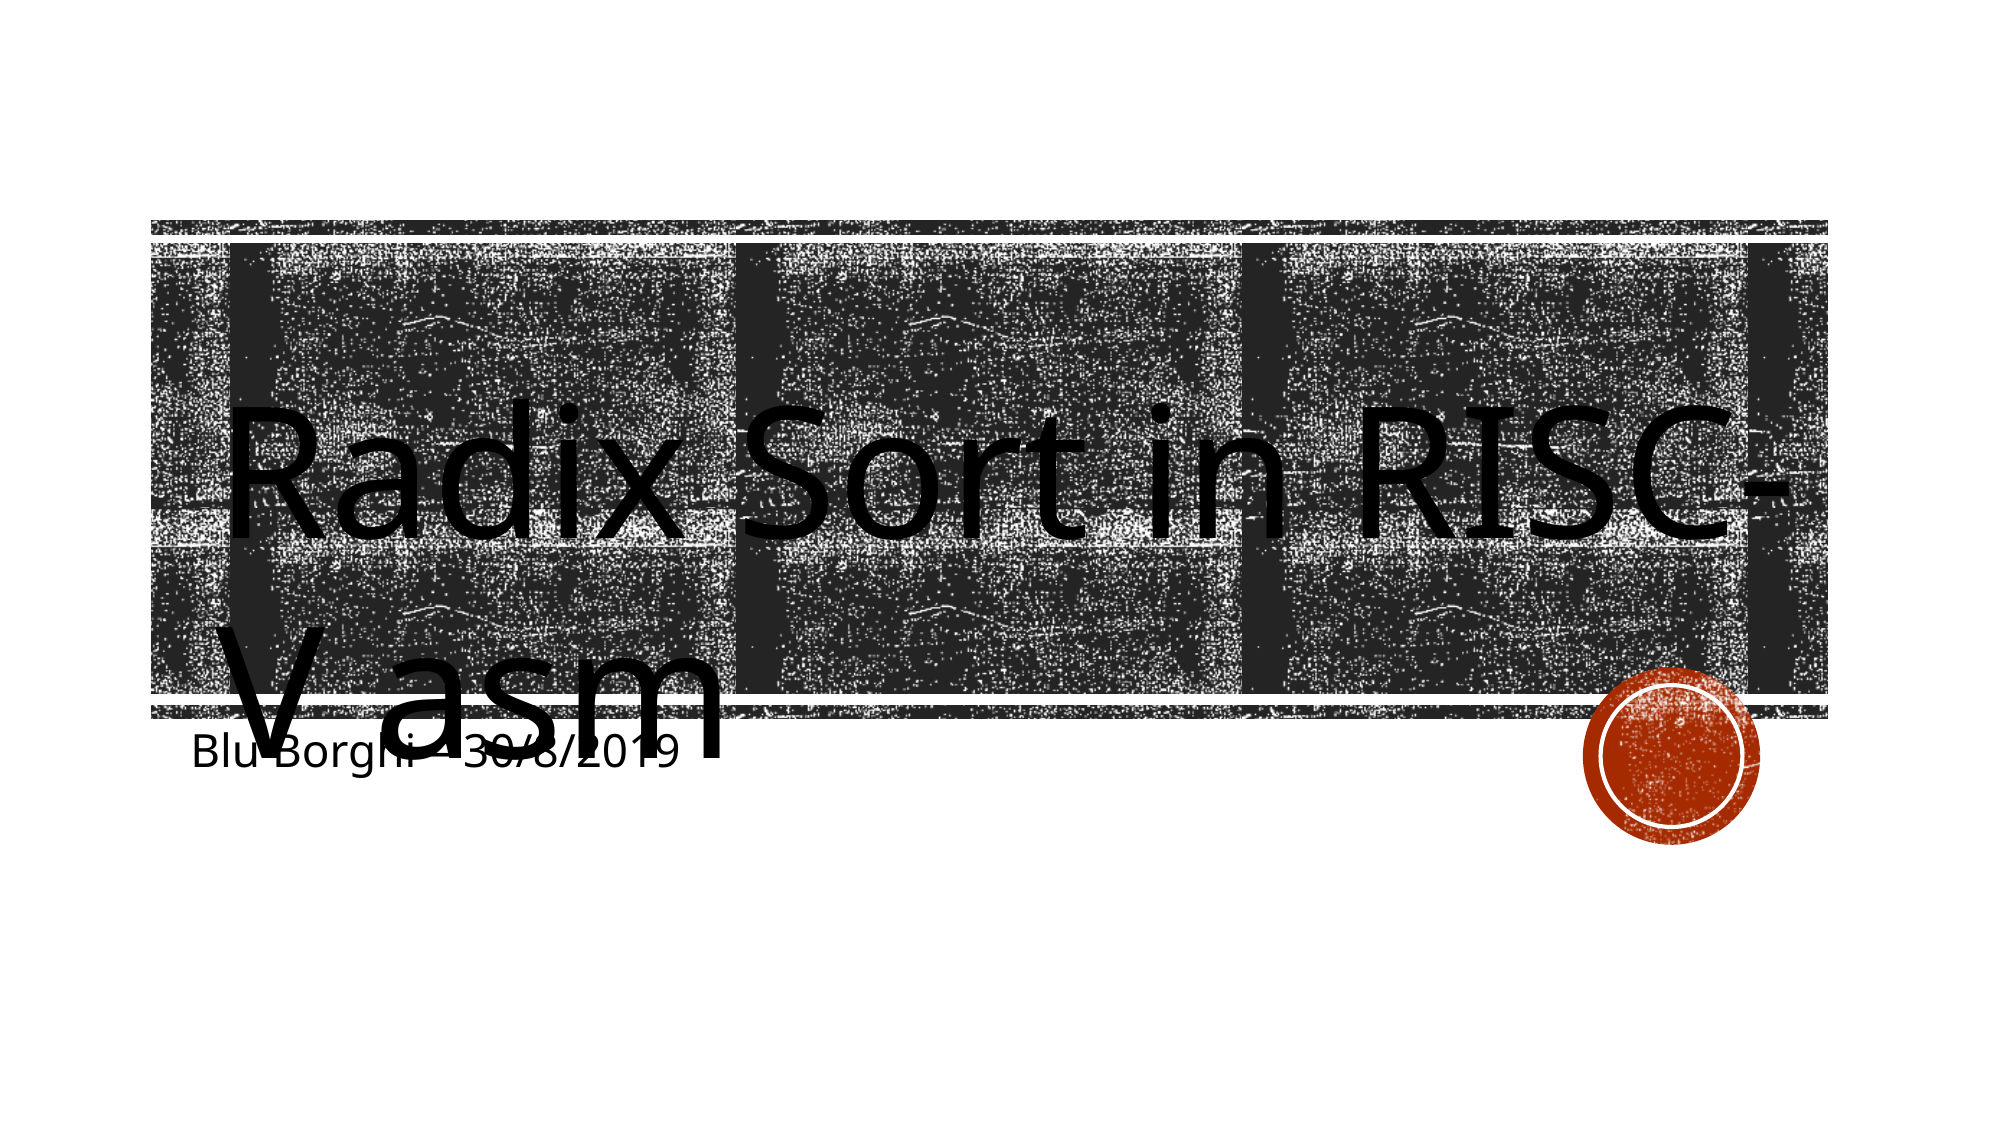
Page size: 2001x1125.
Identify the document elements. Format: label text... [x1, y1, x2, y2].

subtitle Blu Borghi – 30/8/2019 [175, 720, 1470, 896]
text_box Radix Sort in RISC-V asm [200, 348, 1819, 803]
